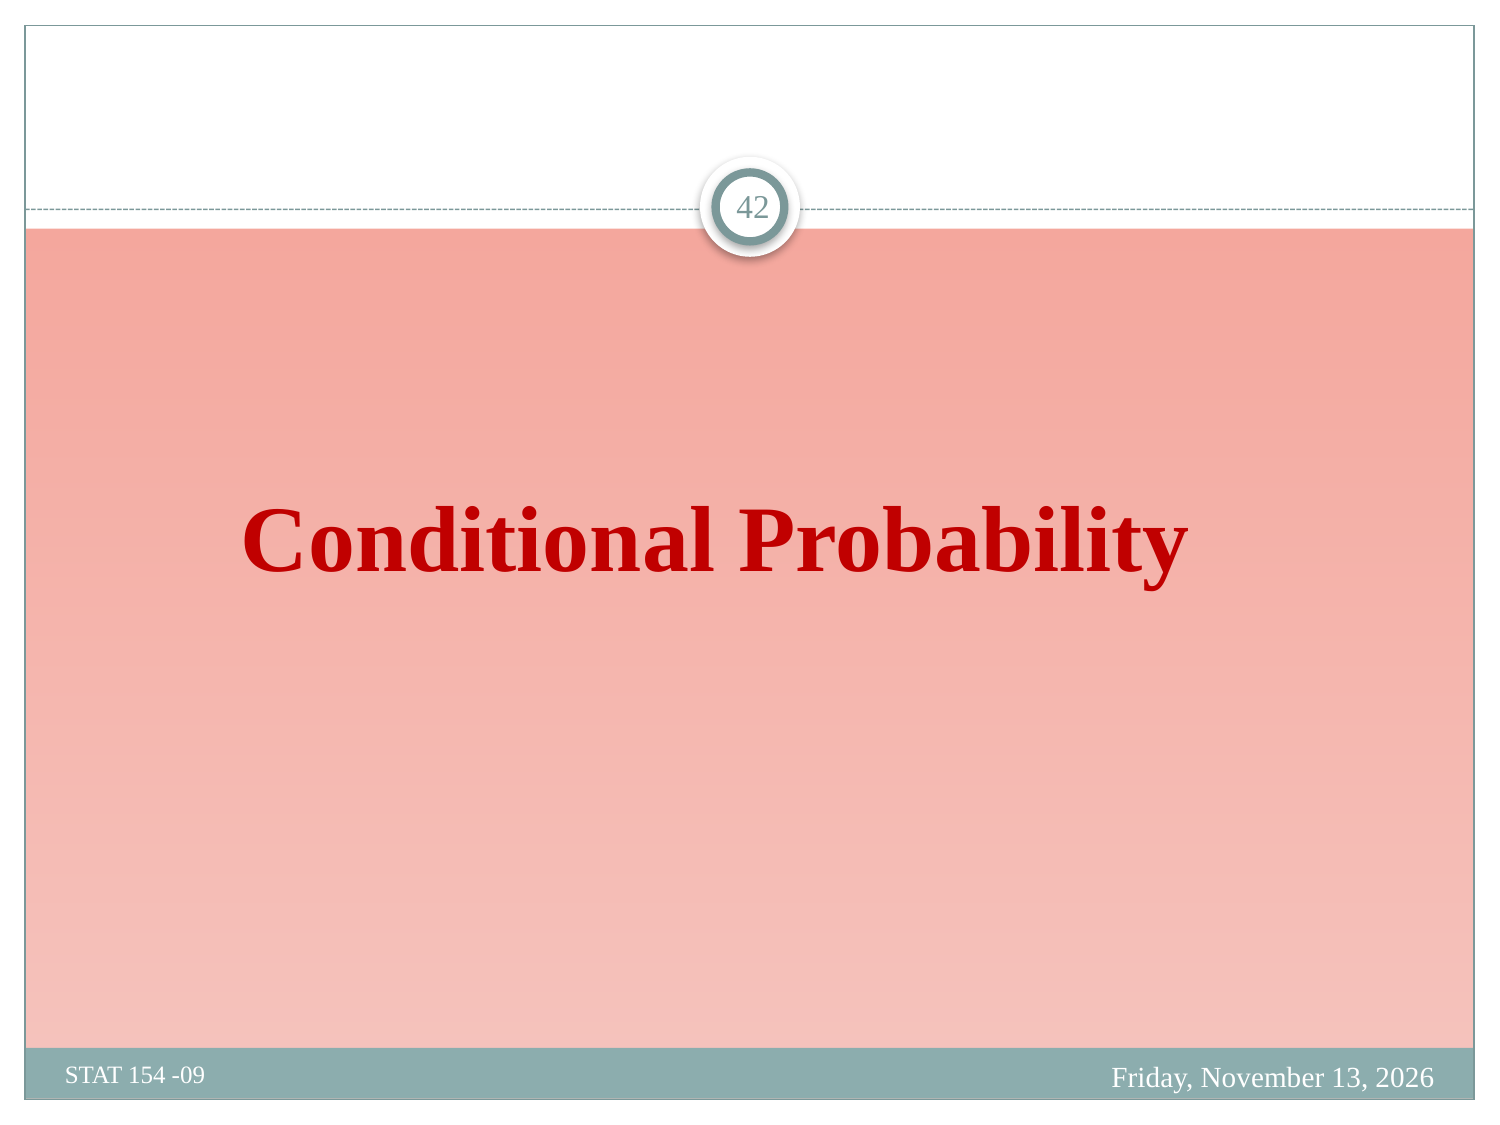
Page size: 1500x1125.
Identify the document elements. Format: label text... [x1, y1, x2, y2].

title Conditional Probability [15, 585, 1416, 711]
slide_number 42 [715, 168, 791, 241]
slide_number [950, 1050, 1450, 1111]
footer STAT 154 -09 [50, 1051, 638, 1112]
